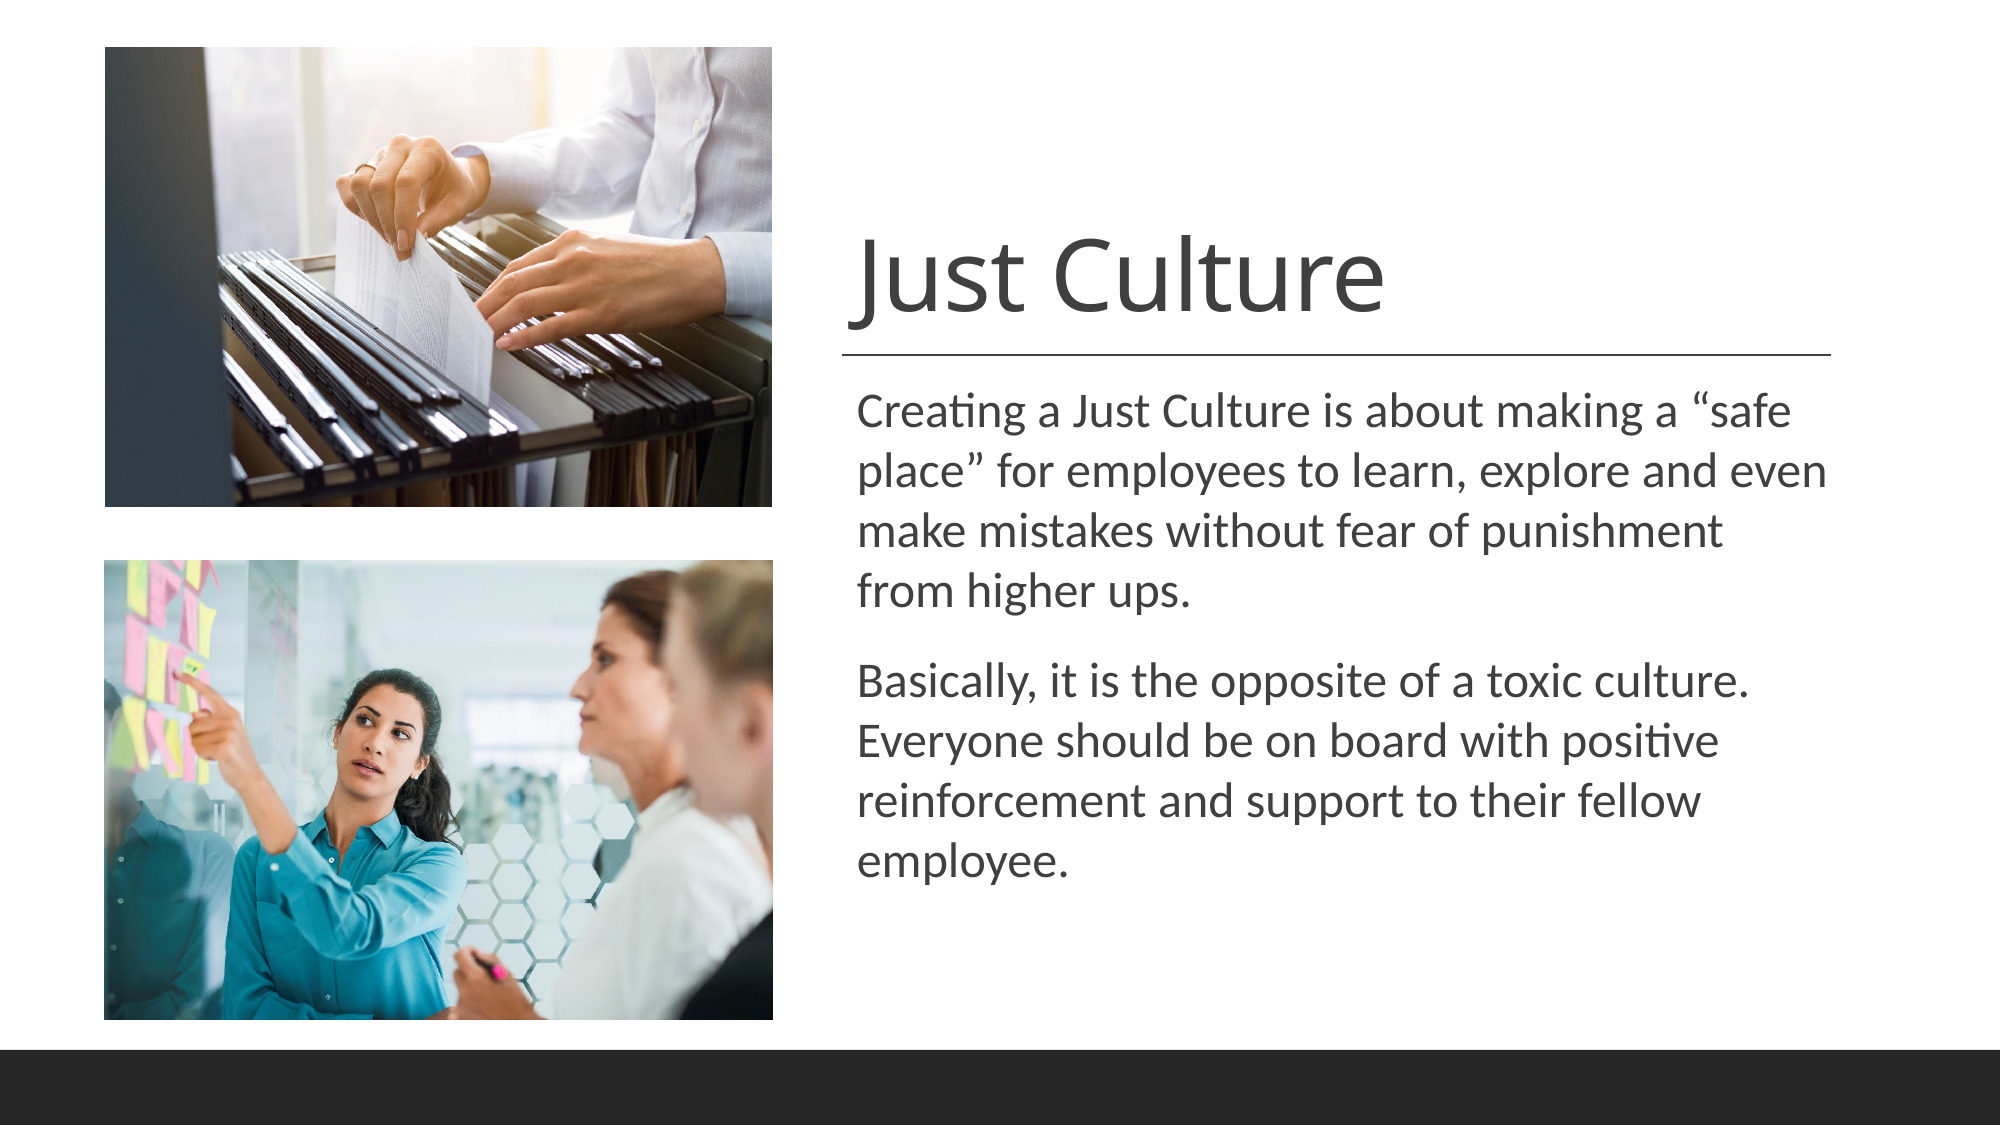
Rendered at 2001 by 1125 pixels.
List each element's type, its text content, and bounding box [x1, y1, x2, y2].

title Just Culture [841, 47, 1830, 341]
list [104, 559, 773, 1021]
list Creating a Just Culture is about making a “safe place” for employees to learn, explore and even make mistakes without fear of punishment from higher ups. Basically, it is the opposite of a toxic culture. Everyone should be on board with positive reinforcement and support to their fellow employee. [841, 370, 1830, 1020]
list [104, 46, 773, 507]
